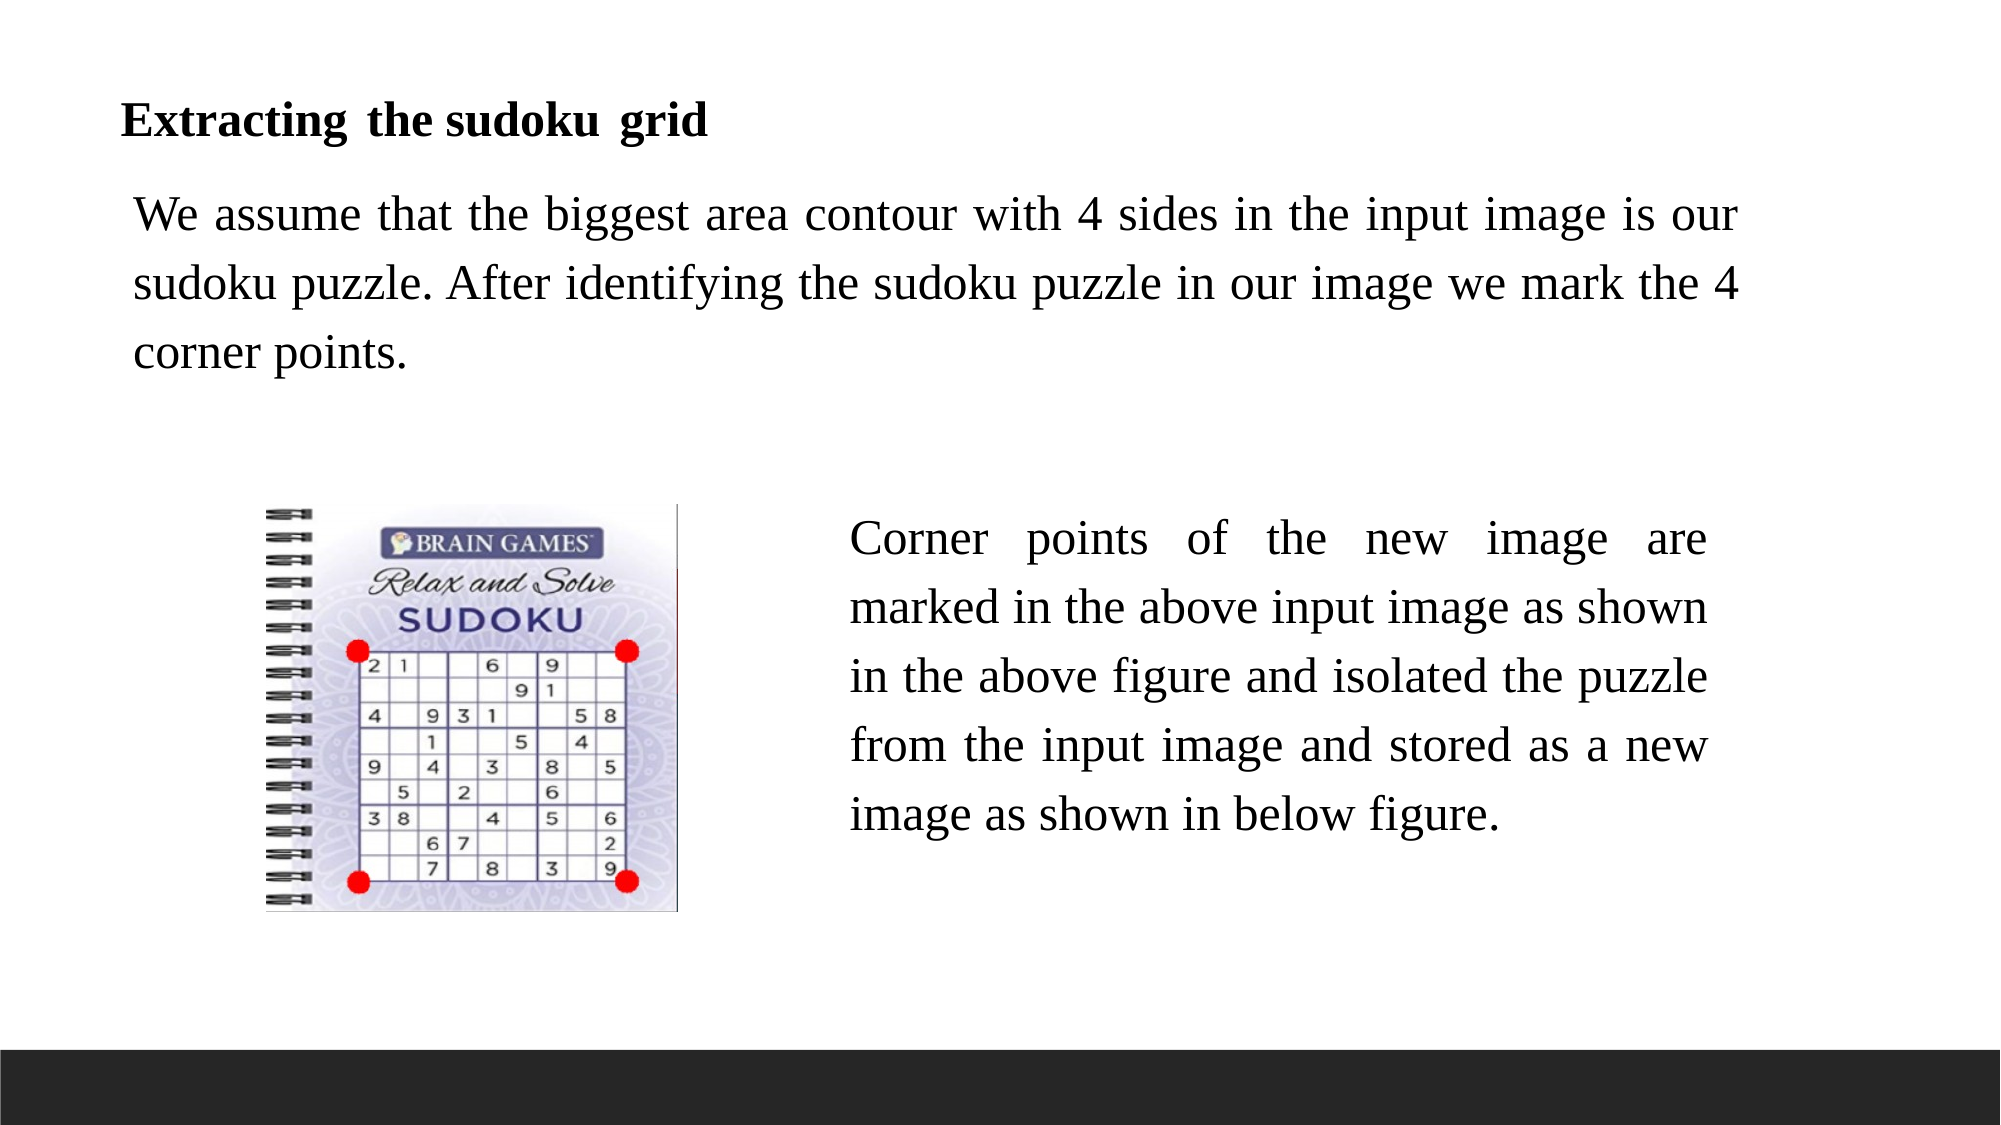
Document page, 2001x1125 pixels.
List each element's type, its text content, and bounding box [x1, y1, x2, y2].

text_box Corner points of the new image are marked in the above input image as shown in the above figure and isolated the puzzle from the input image and stored as a new image as shown in below figure. [822, 488, 1897, 848]
text_box Extracting the sudoku grid We assume that the biggest area contour with 4 sides in the input image is our sudoku puzzle. After identifying the sudoku puzzle in our image we mark the 4 corner points. [30, 78, 1912, 386]
picture [266, 503, 679, 913]
